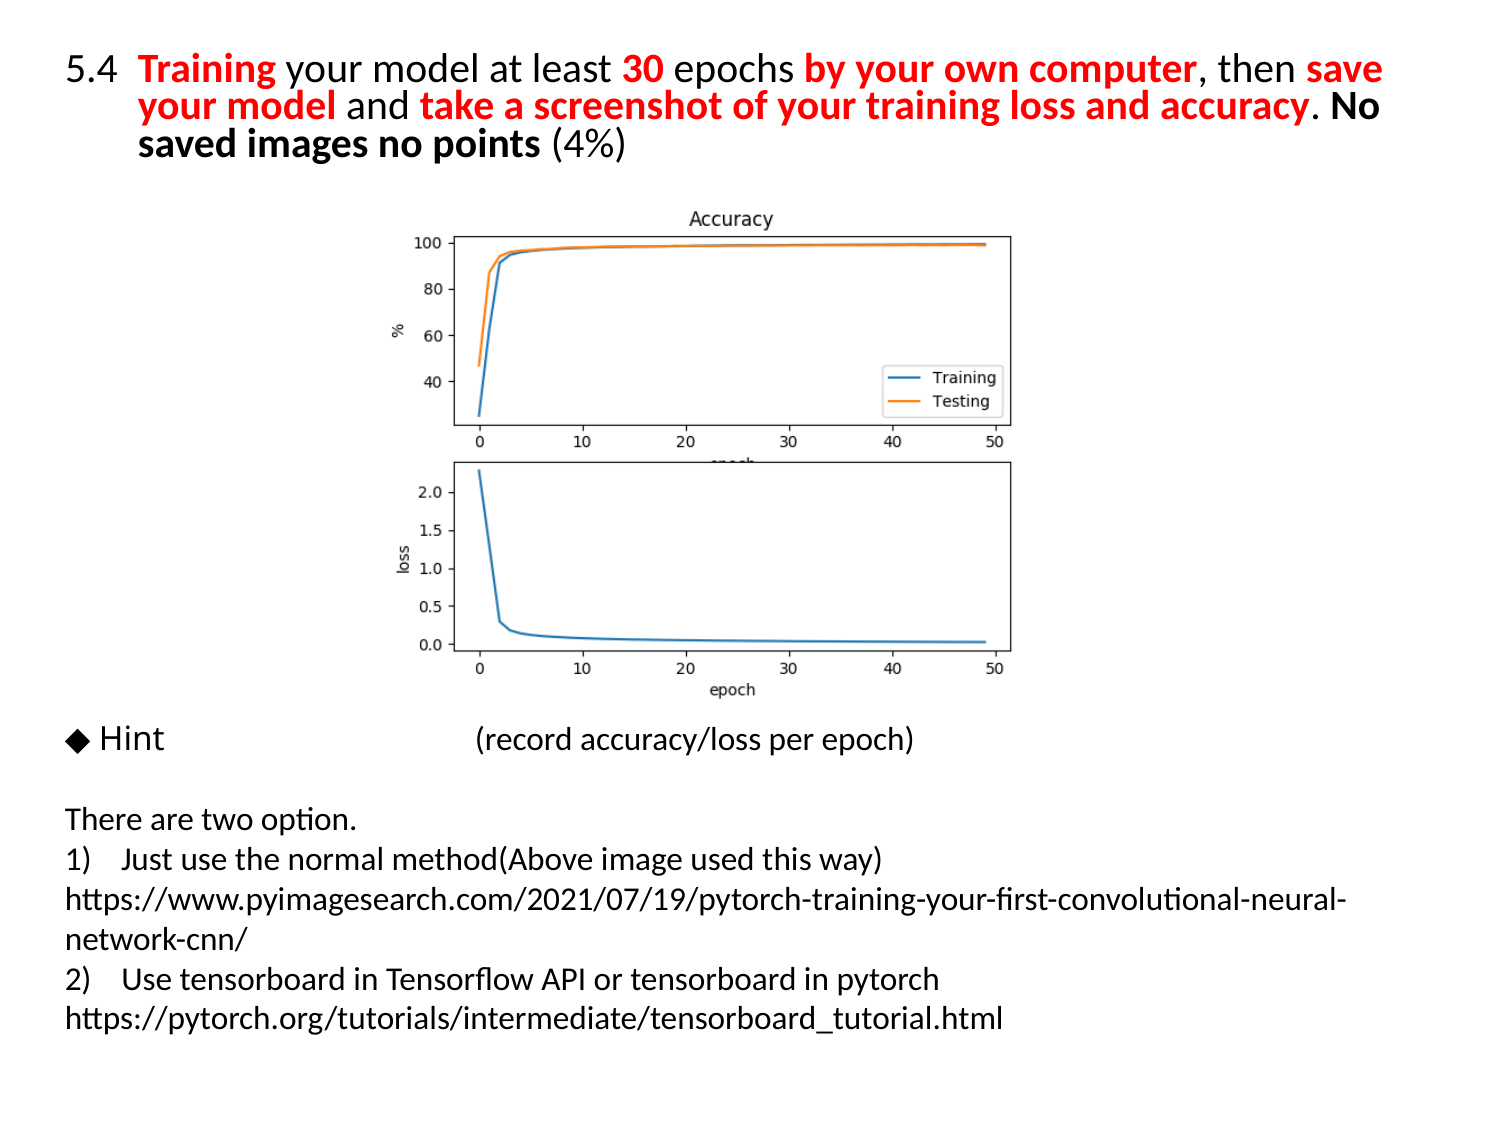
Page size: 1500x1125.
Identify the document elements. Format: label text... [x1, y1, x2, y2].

text_box 5.4 Training your model at least 30 epochs by your own computer, then save your model and take a screenshot of your training loss and accuracy. No saved images no points (4%) [50, 44, 1450, 709]
text_box ◆ Hint There are two option. Just use the normal method(Above image used this way) https://www.pyimagesearch.com/2021/07/19/pytorch-training-your-first-convolutional-neural-network-cnn/ 2) Use tensorboard in Tensorflow API or tensorboard in pytorch https://pytorch.org/tutorials/intermediate/tensorboard_tutorial.html [50, 709, 1450, 1125]
picture [363, 171, 1082, 710]
